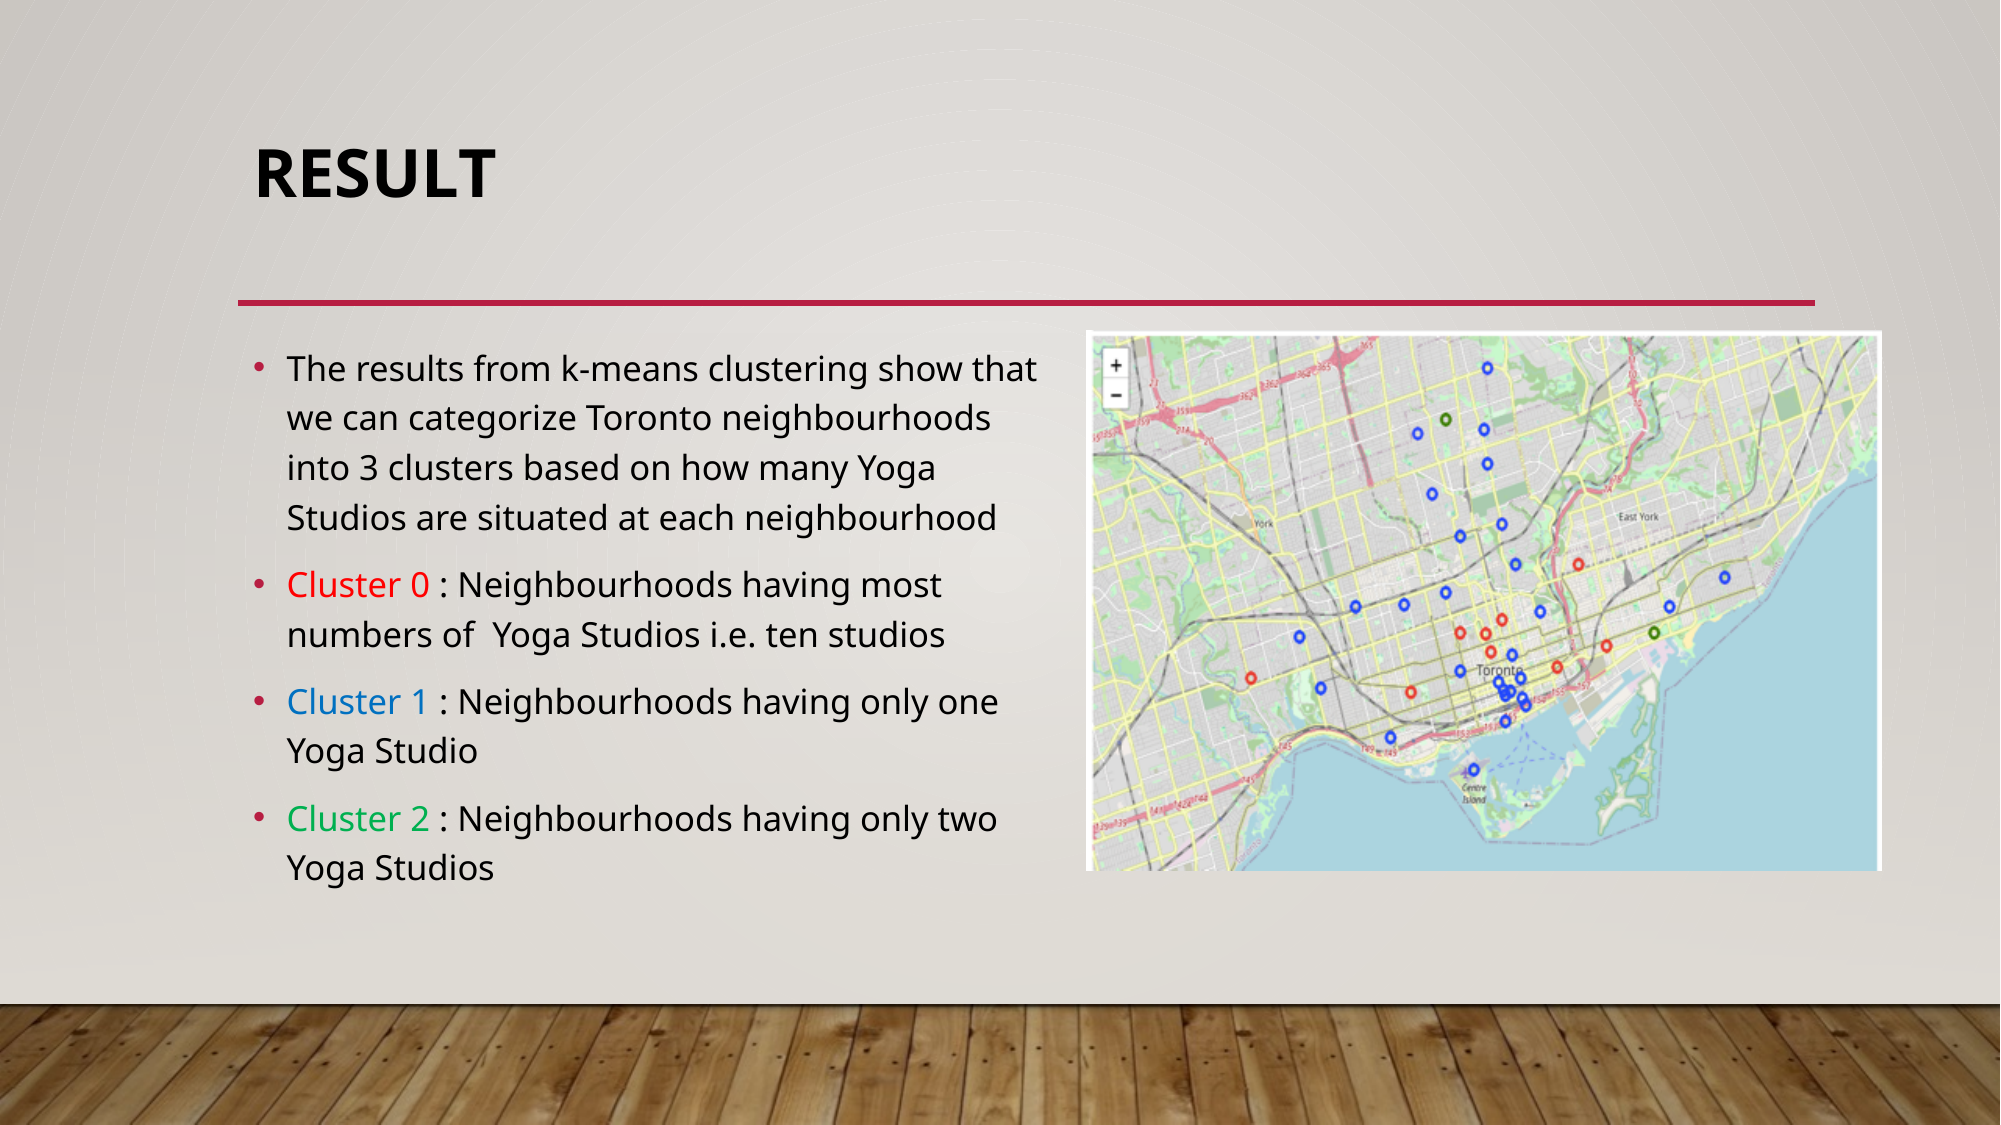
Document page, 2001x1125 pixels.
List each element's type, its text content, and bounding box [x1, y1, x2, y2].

list The results from k-means clustering show that we can categorize Toronto neighbourhoods into 3 clusters based on how many Yoga Studios are situated at each neighbourhood Cluster 0 : Neighbourhoods having most numbers of Yoga Studios i.e. ten studios Cluster 1 : Neighbourhoods having only one Yoga Studio Cluster 2 : Neighbourhoods having only two Yoga Studios [238, 330, 1065, 897]
picture [0, 1004, 2000, 1125]
title Result [238, 131, 1814, 305]
picture [1086, 330, 1882, 871]
